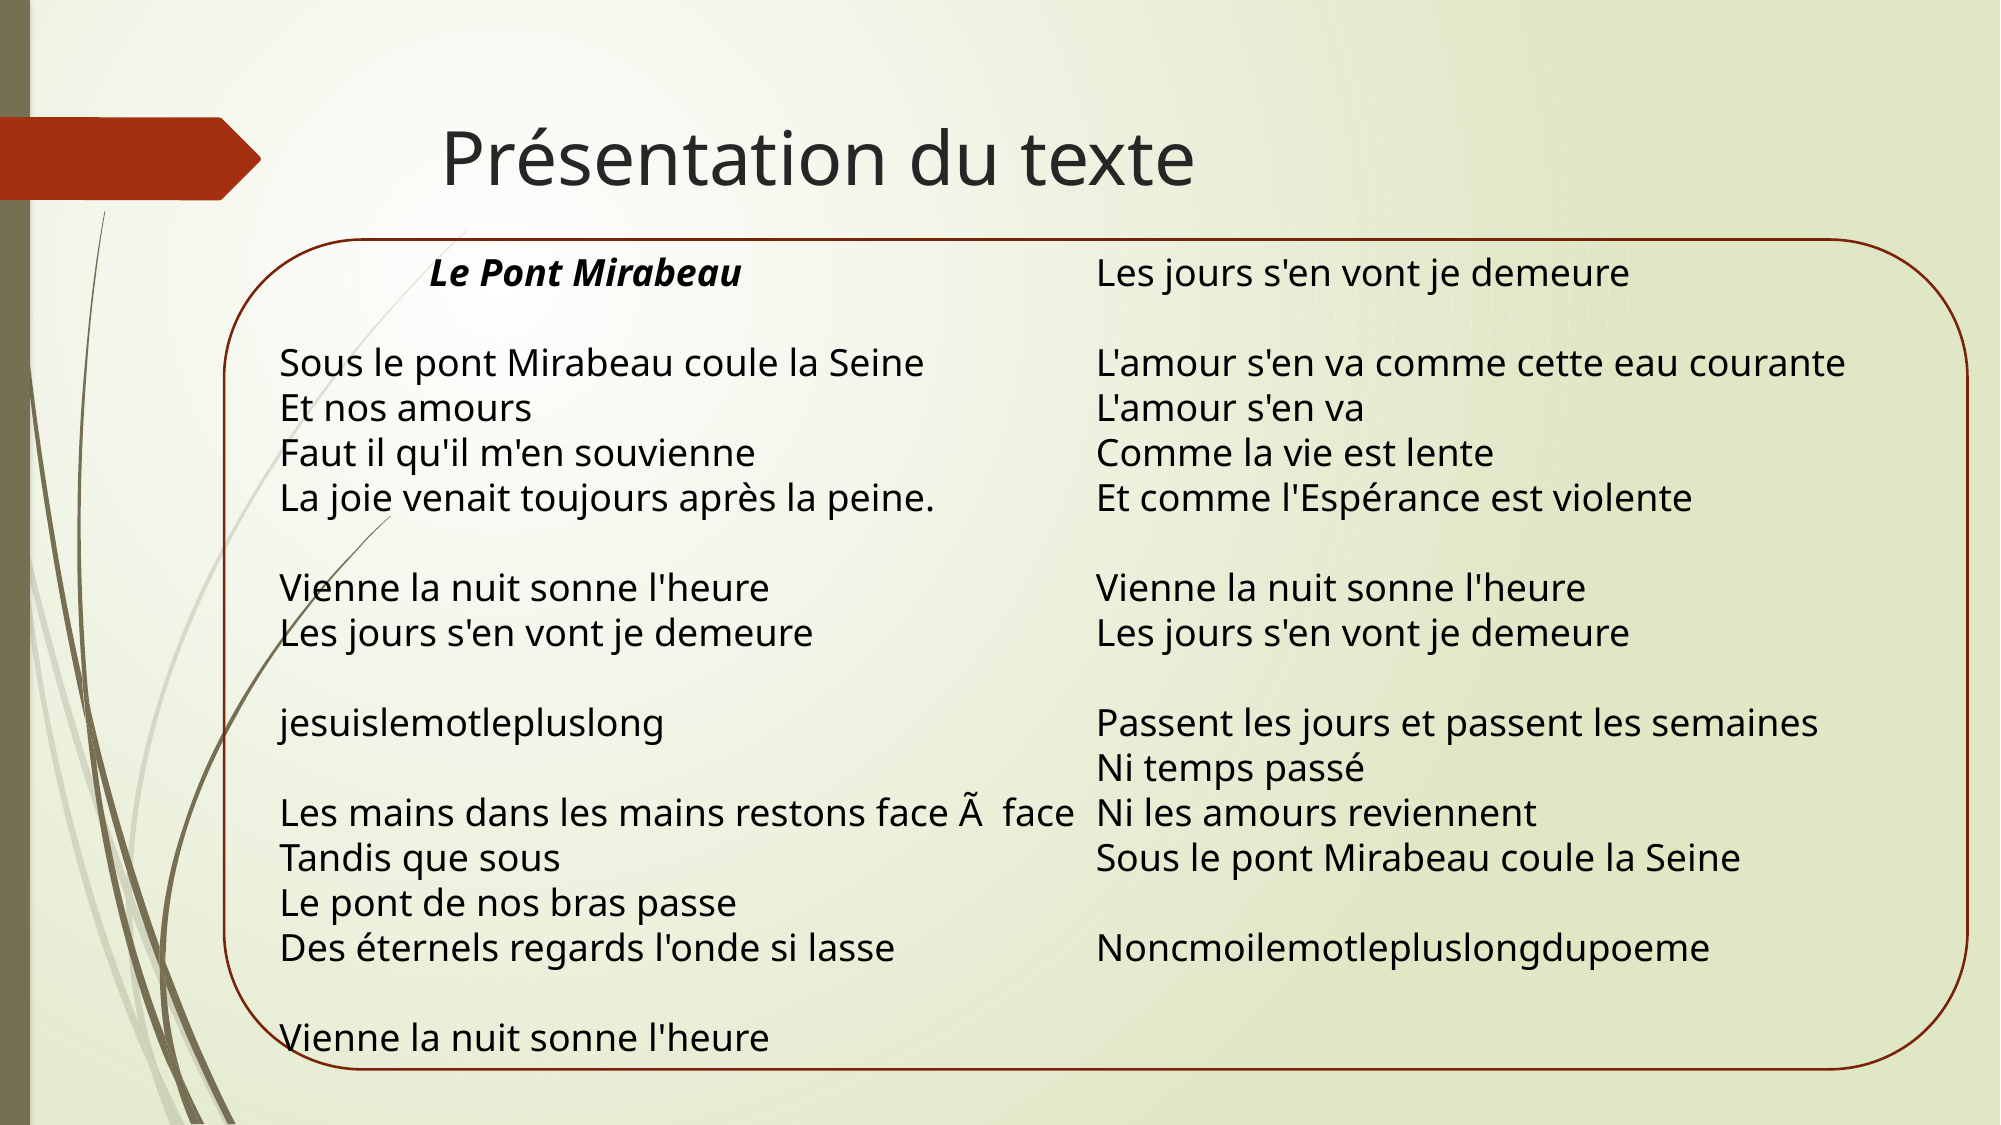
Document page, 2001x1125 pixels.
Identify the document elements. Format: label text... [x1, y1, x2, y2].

title Présentation du texte [425, 102, 1888, 250]
text_box Le Pont Mirabeau Sous le pont Mirabeau coule la Seine Et nos amours Faut il qu'il m'en souvienne La joie venait toujours après la peine. Vienne la nuit sonne l'heure Les jours s'en vont je demeure jesuislemotlepluslong Les mains dans les mains restons face Ã face Tandis que sous Le pont de nos bras passe Des éternels regards l'onde si lasse Vienne la nuit sonne l'heure Les jours s'en vont je demeure L'amour s'en va comme cette eau courante L'amour s'en va Comme la vie est lente Et comme l'Espérance est violente Vienne la nuit sonne l'heure Les jours s'en vont je demeure Passent les jours et passent les semaines Ni temps passé Ni les amours reviennent Sous le pont Mirabeau coule la Seine Noncmoilemotlepluslongdupoeme [222, 238, 1969, 1071]
